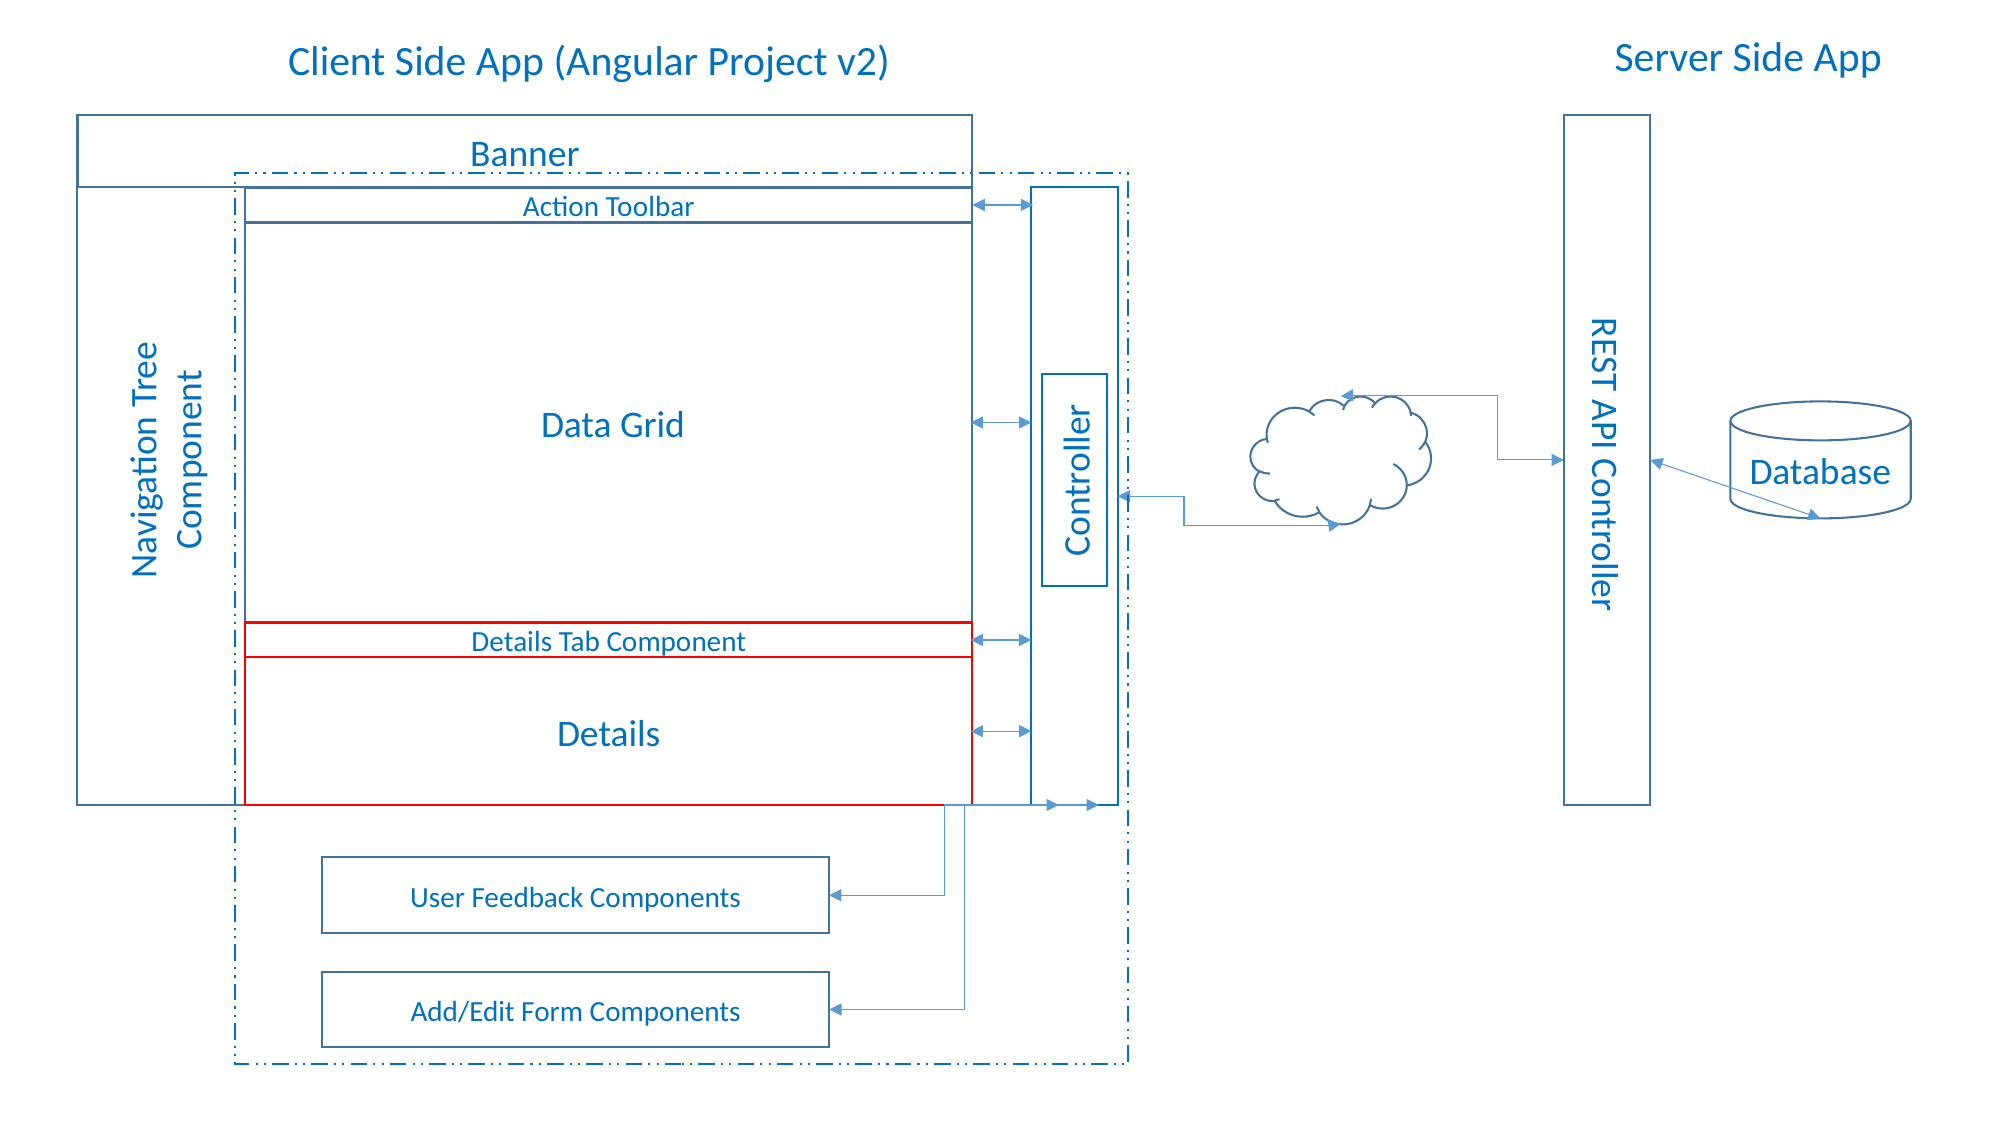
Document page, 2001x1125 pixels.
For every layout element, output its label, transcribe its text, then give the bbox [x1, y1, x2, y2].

text_box Database [1729, 400, 1912, 520]
text_box [1249, 396, 1433, 526]
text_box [1563, 114, 1651, 805]
text_box [973, 423, 1031, 639]
text_box [234, 461, 1129, 1065]
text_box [1031, 187, 1118, 805]
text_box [829, 804, 1059, 896]
text_box Server Side App [1585, 23, 1912, 85]
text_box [77, 114, 973, 805]
text_box Client Side App (Angular Project v2) [265, 27, 913, 91]
text_box [973, 172, 1129, 459]
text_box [829, 804, 1099, 1010]
